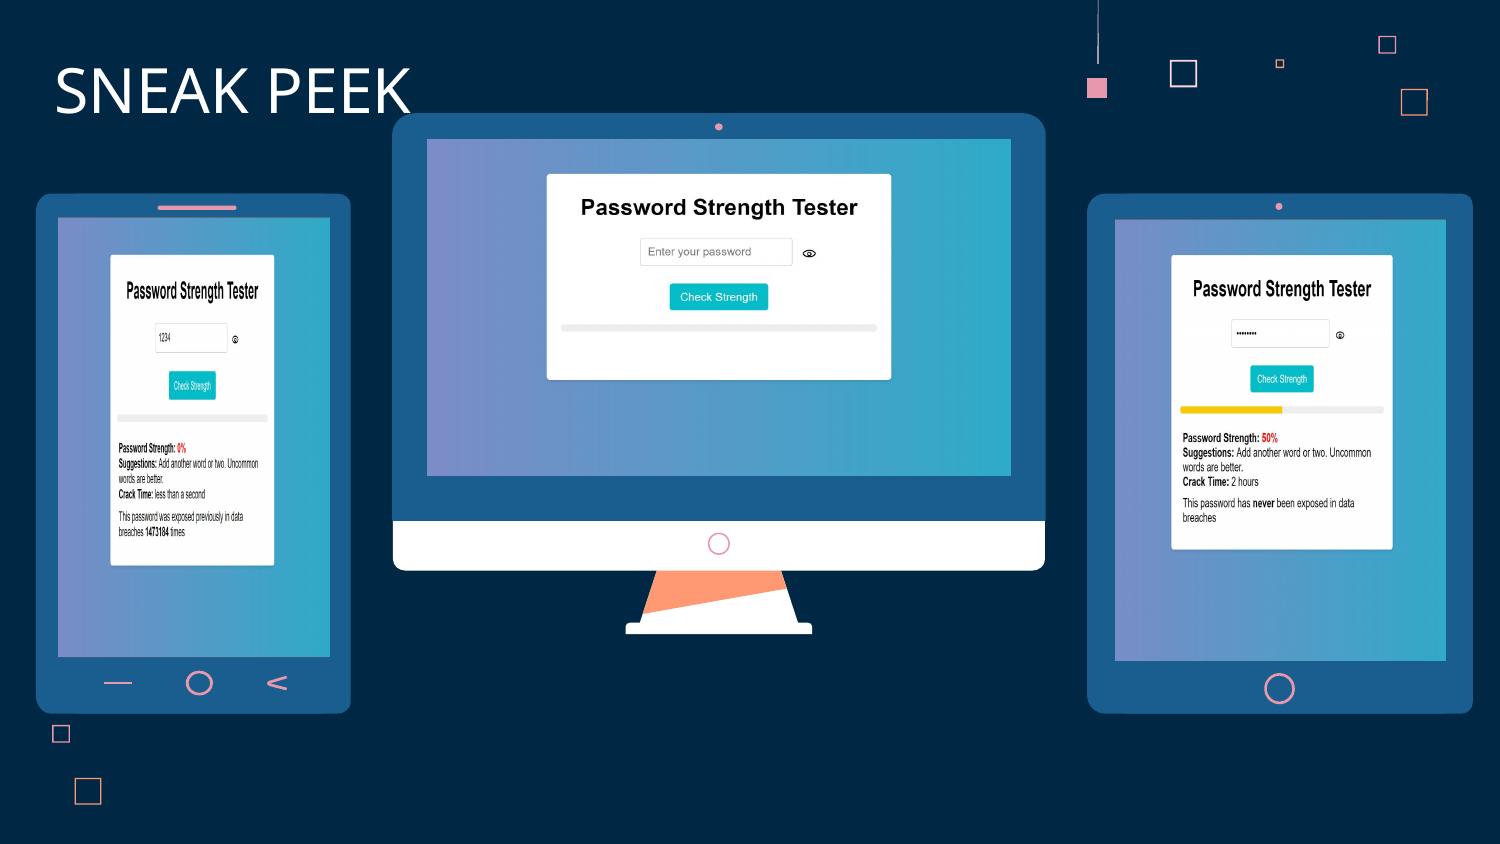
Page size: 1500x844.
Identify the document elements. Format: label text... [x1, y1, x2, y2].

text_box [35, 193, 351, 714]
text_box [392, 113, 1046, 635]
title SNEAK PEEK [39, 46, 816, 142]
picture [1115, 219, 1446, 662]
picture [427, 139, 1011, 476]
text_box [1086, 193, 1474, 714]
picture [58, 217, 331, 658]
